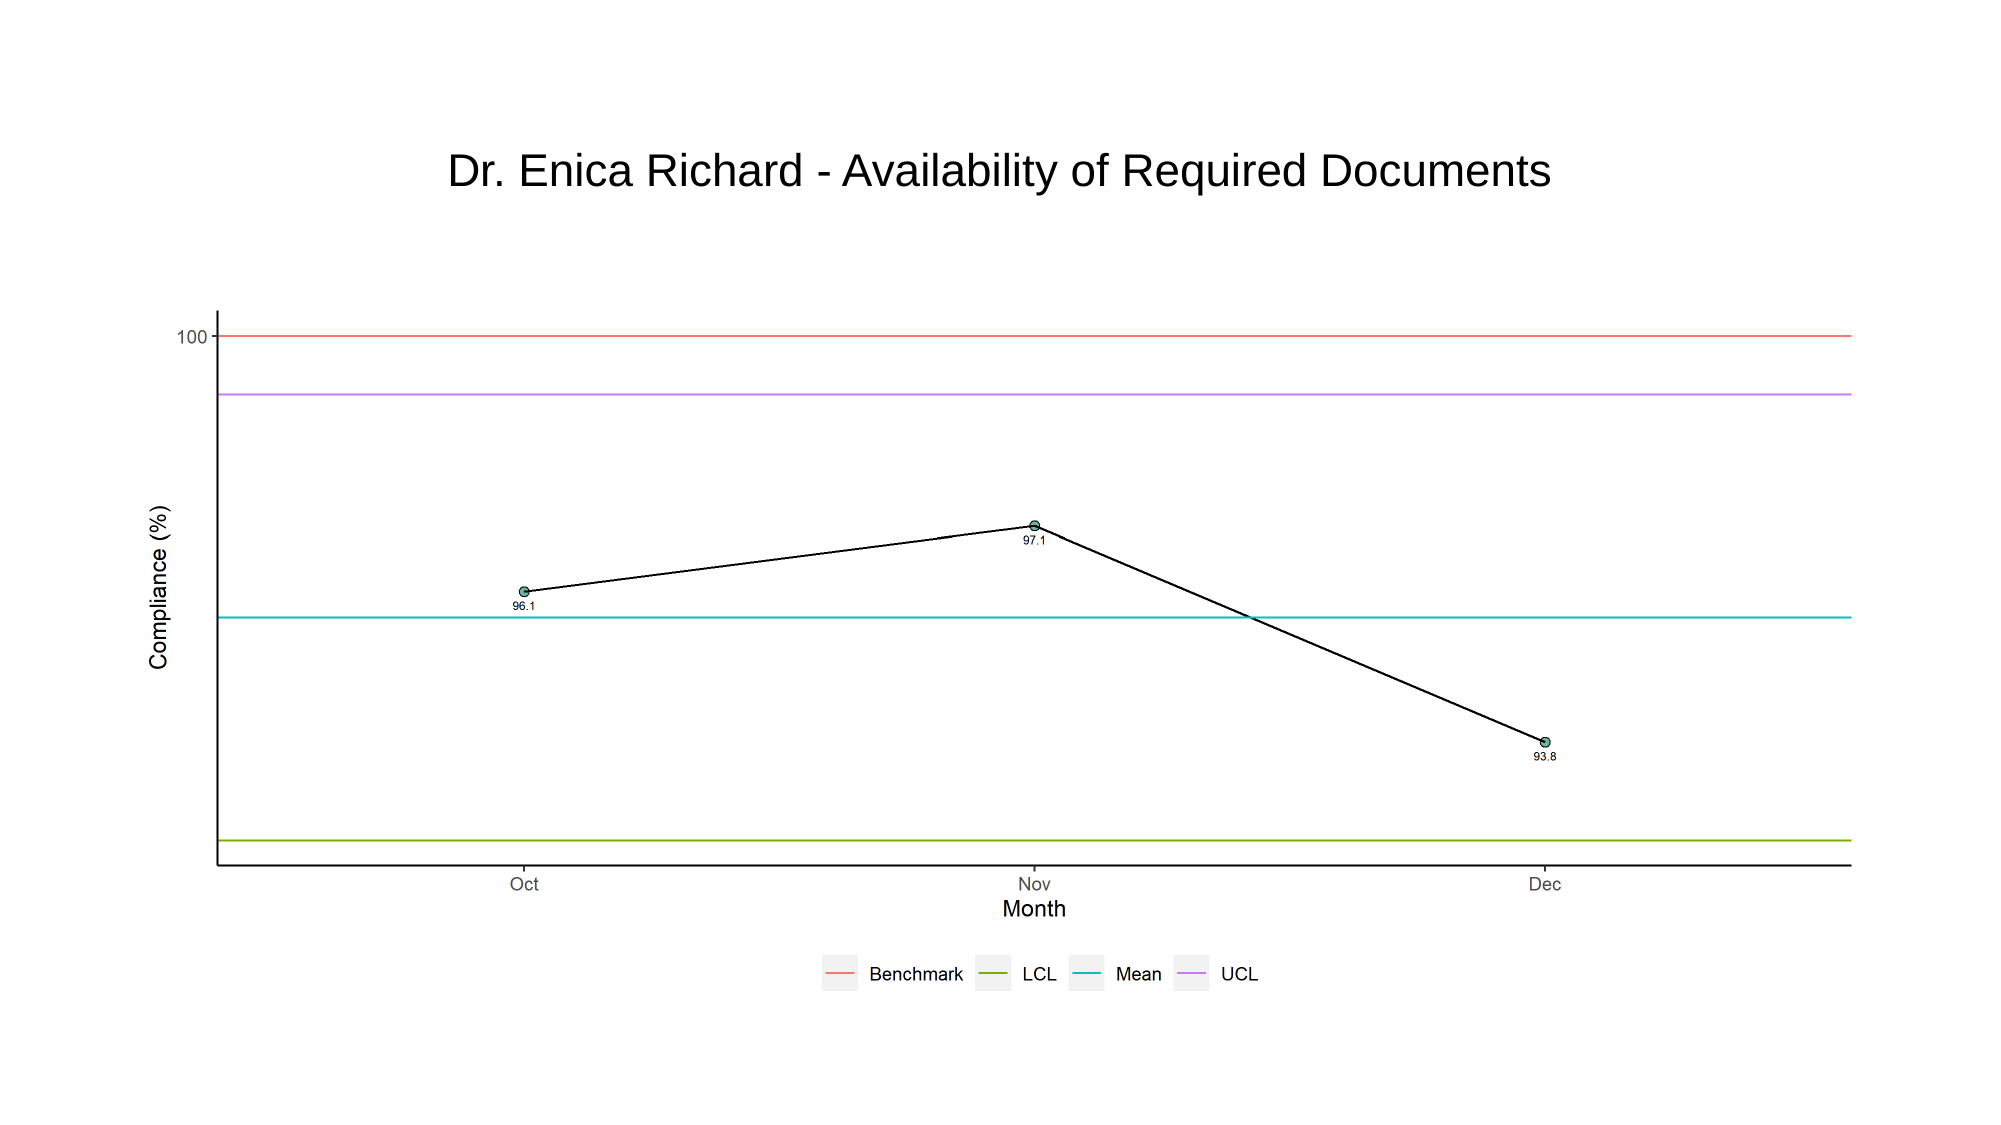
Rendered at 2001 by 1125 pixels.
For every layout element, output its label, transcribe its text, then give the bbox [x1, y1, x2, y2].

title Dr. Enica Richard - Availability of Required Documents [137, 59, 1863, 278]
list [137, 299, 1863, 1014]
